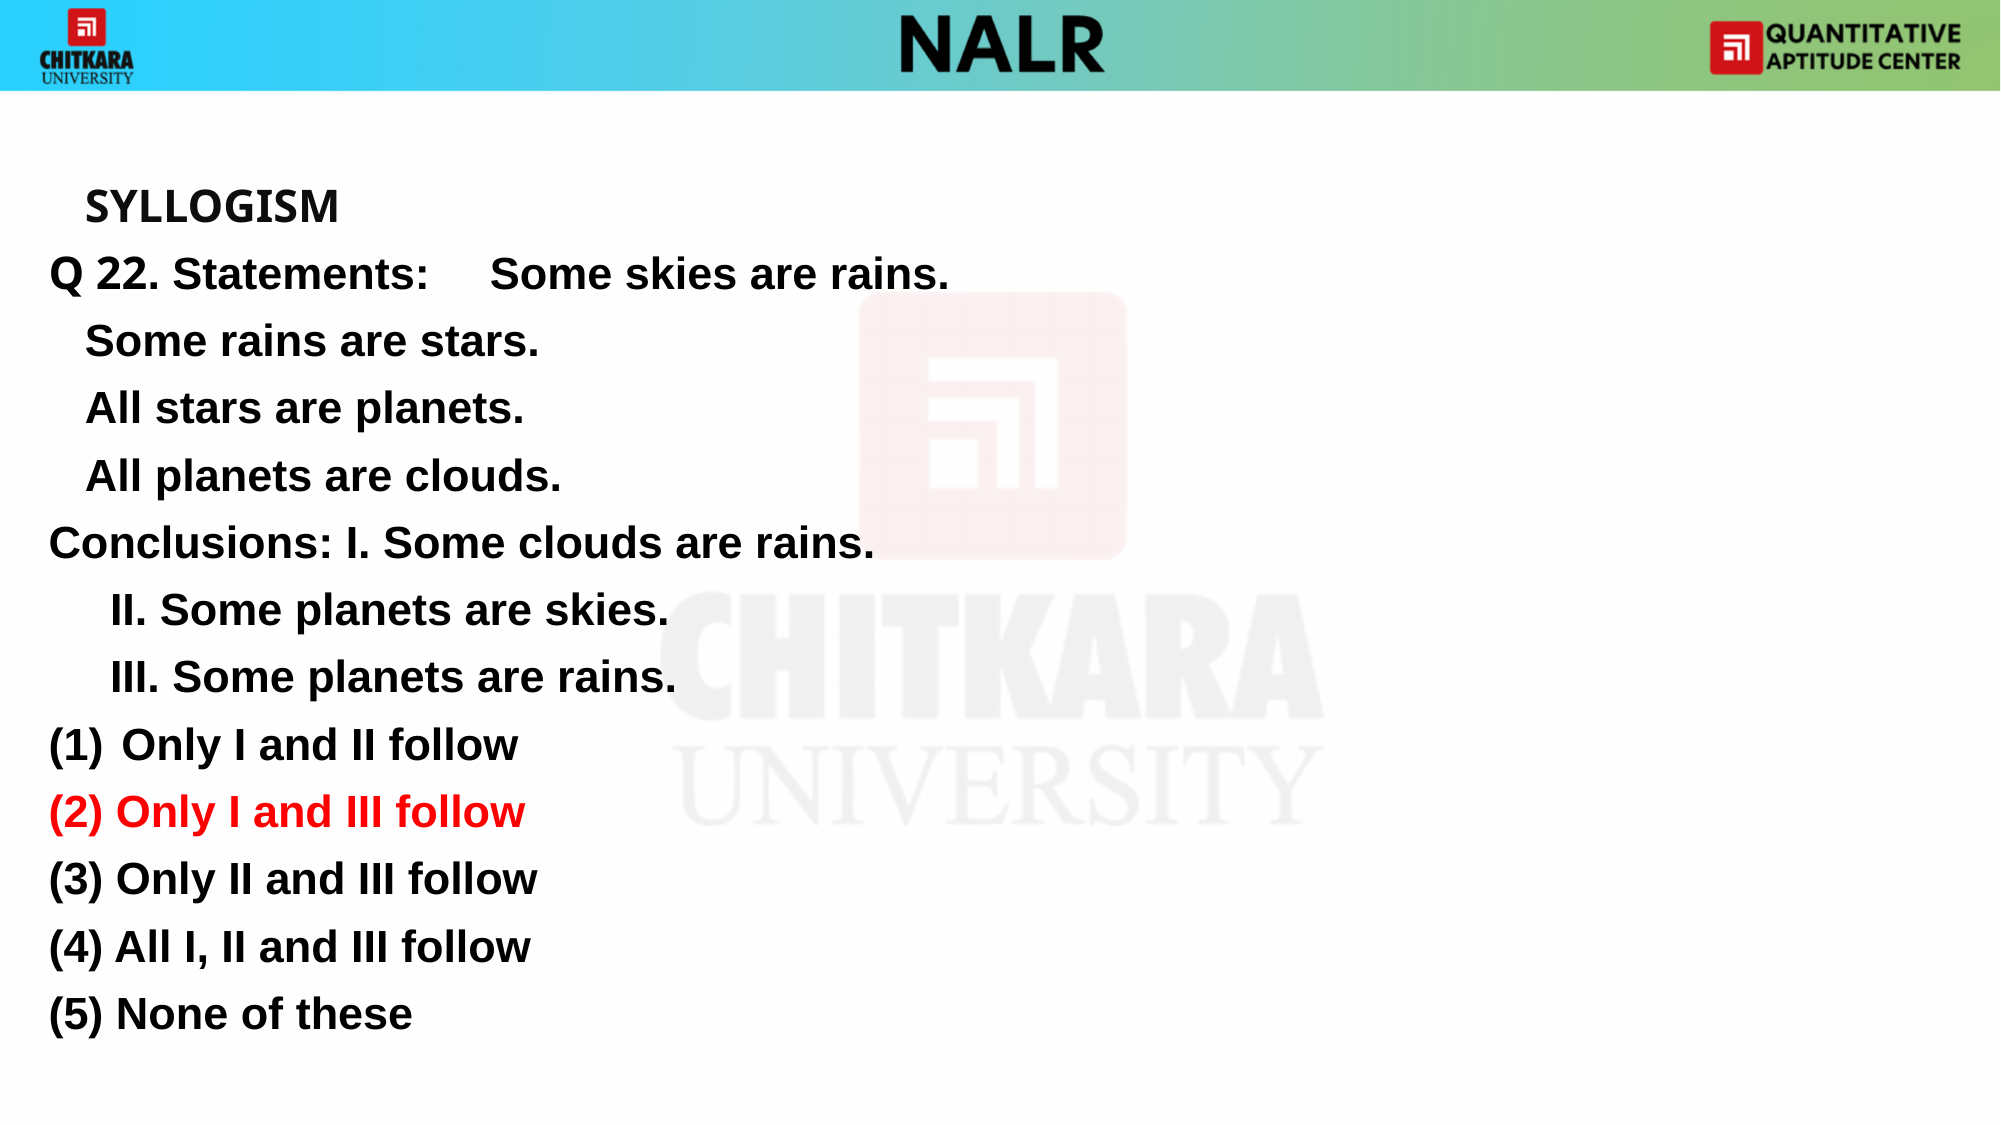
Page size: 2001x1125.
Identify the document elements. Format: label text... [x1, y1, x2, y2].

title [41, 31, 1959, 142]
list SYLLOGISM Q 22. Statements: Some skies are rains. Some rains are stars. All stars are planets. All planets are clouds. Conclusions: I. Some clouds are rains. II. Some planets are skies. III. Some planets are rains. Only I and II follow (2) Only I and III follow (3) Only II and III follow (4) All I, II and III follow (5) None of these [33, 175, 1959, 1053]
picture [0, 0, 2001, 1125]
